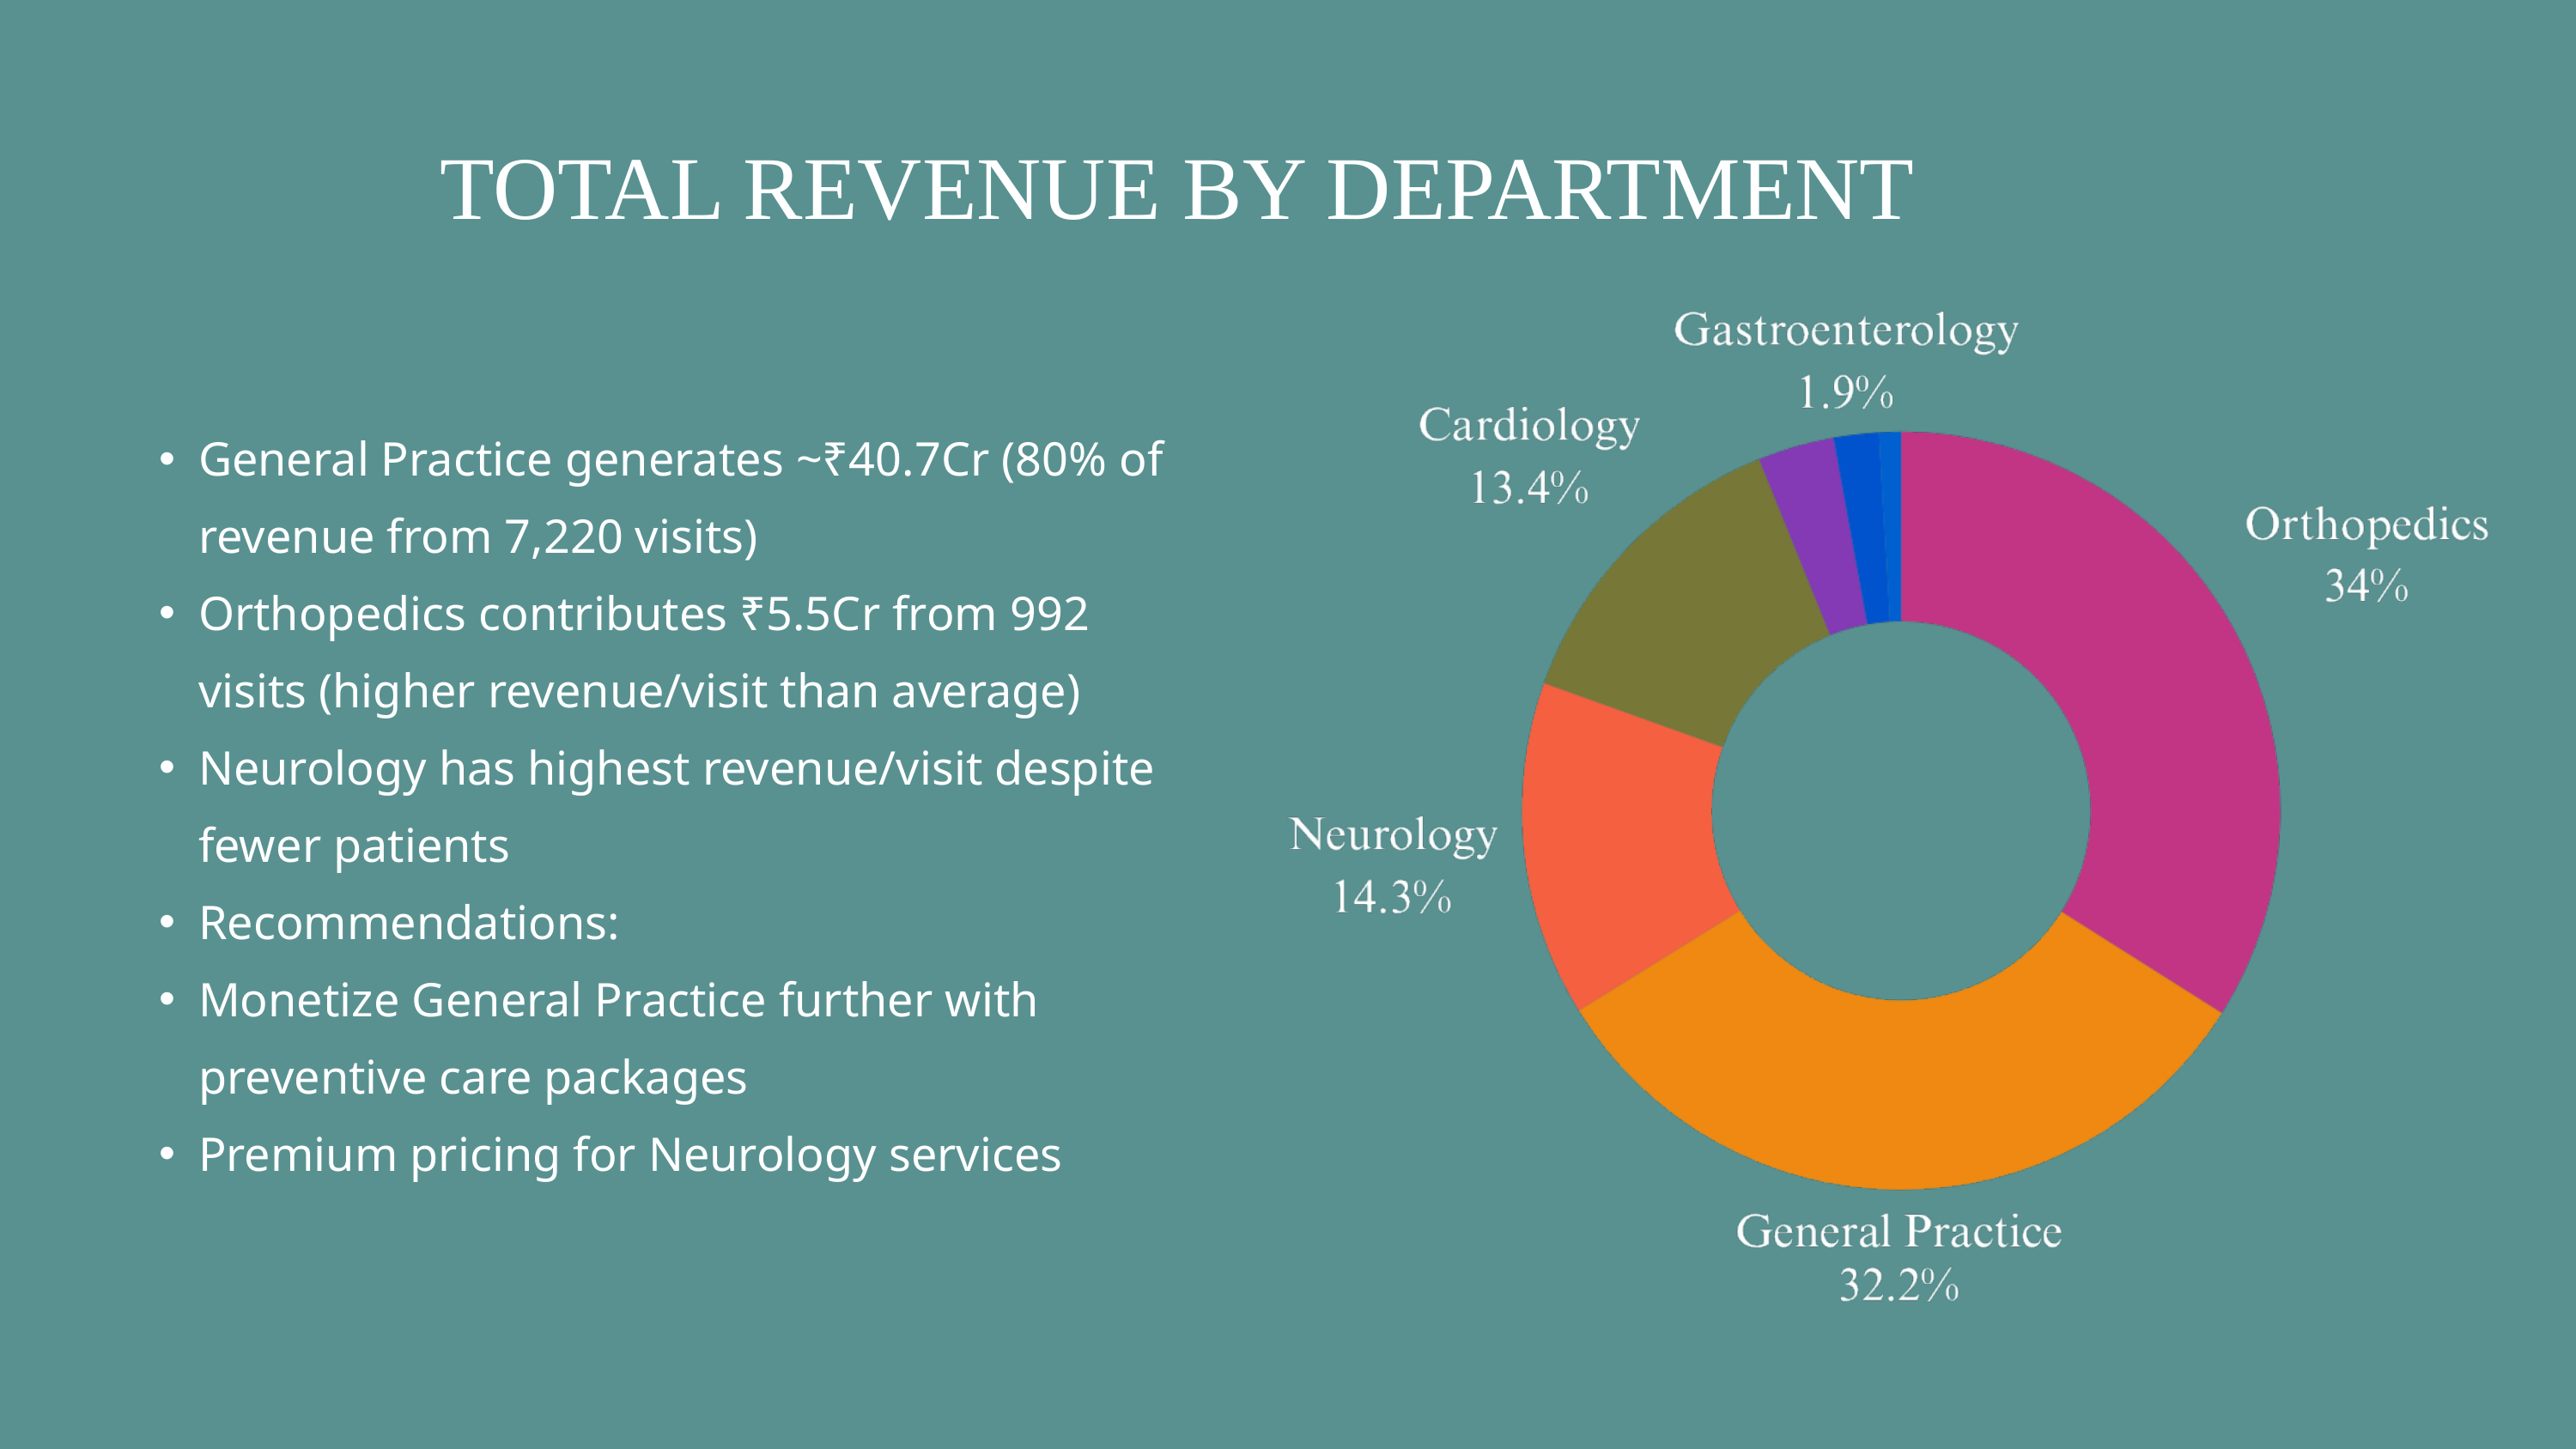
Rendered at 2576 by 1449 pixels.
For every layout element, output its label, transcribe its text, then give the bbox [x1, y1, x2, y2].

text_box General Practice generates ~₹40.7Cr (80% of revenue from 7,220 visits) Orthopedics contributes ₹5.5Cr from 992 visits (higher revenue/visit than average) Neurology has highest revenue/visit despite fewer patients Recommendations: Monetize General Practice further with preventive care packages Premium pricing for Neurology services [119, 408, 1163, 1181]
picture [1167, 188, 2576, 1424]
text_box TOTAL REVENUE BY DEPARTMENT [277, 87, 2078, 237]
